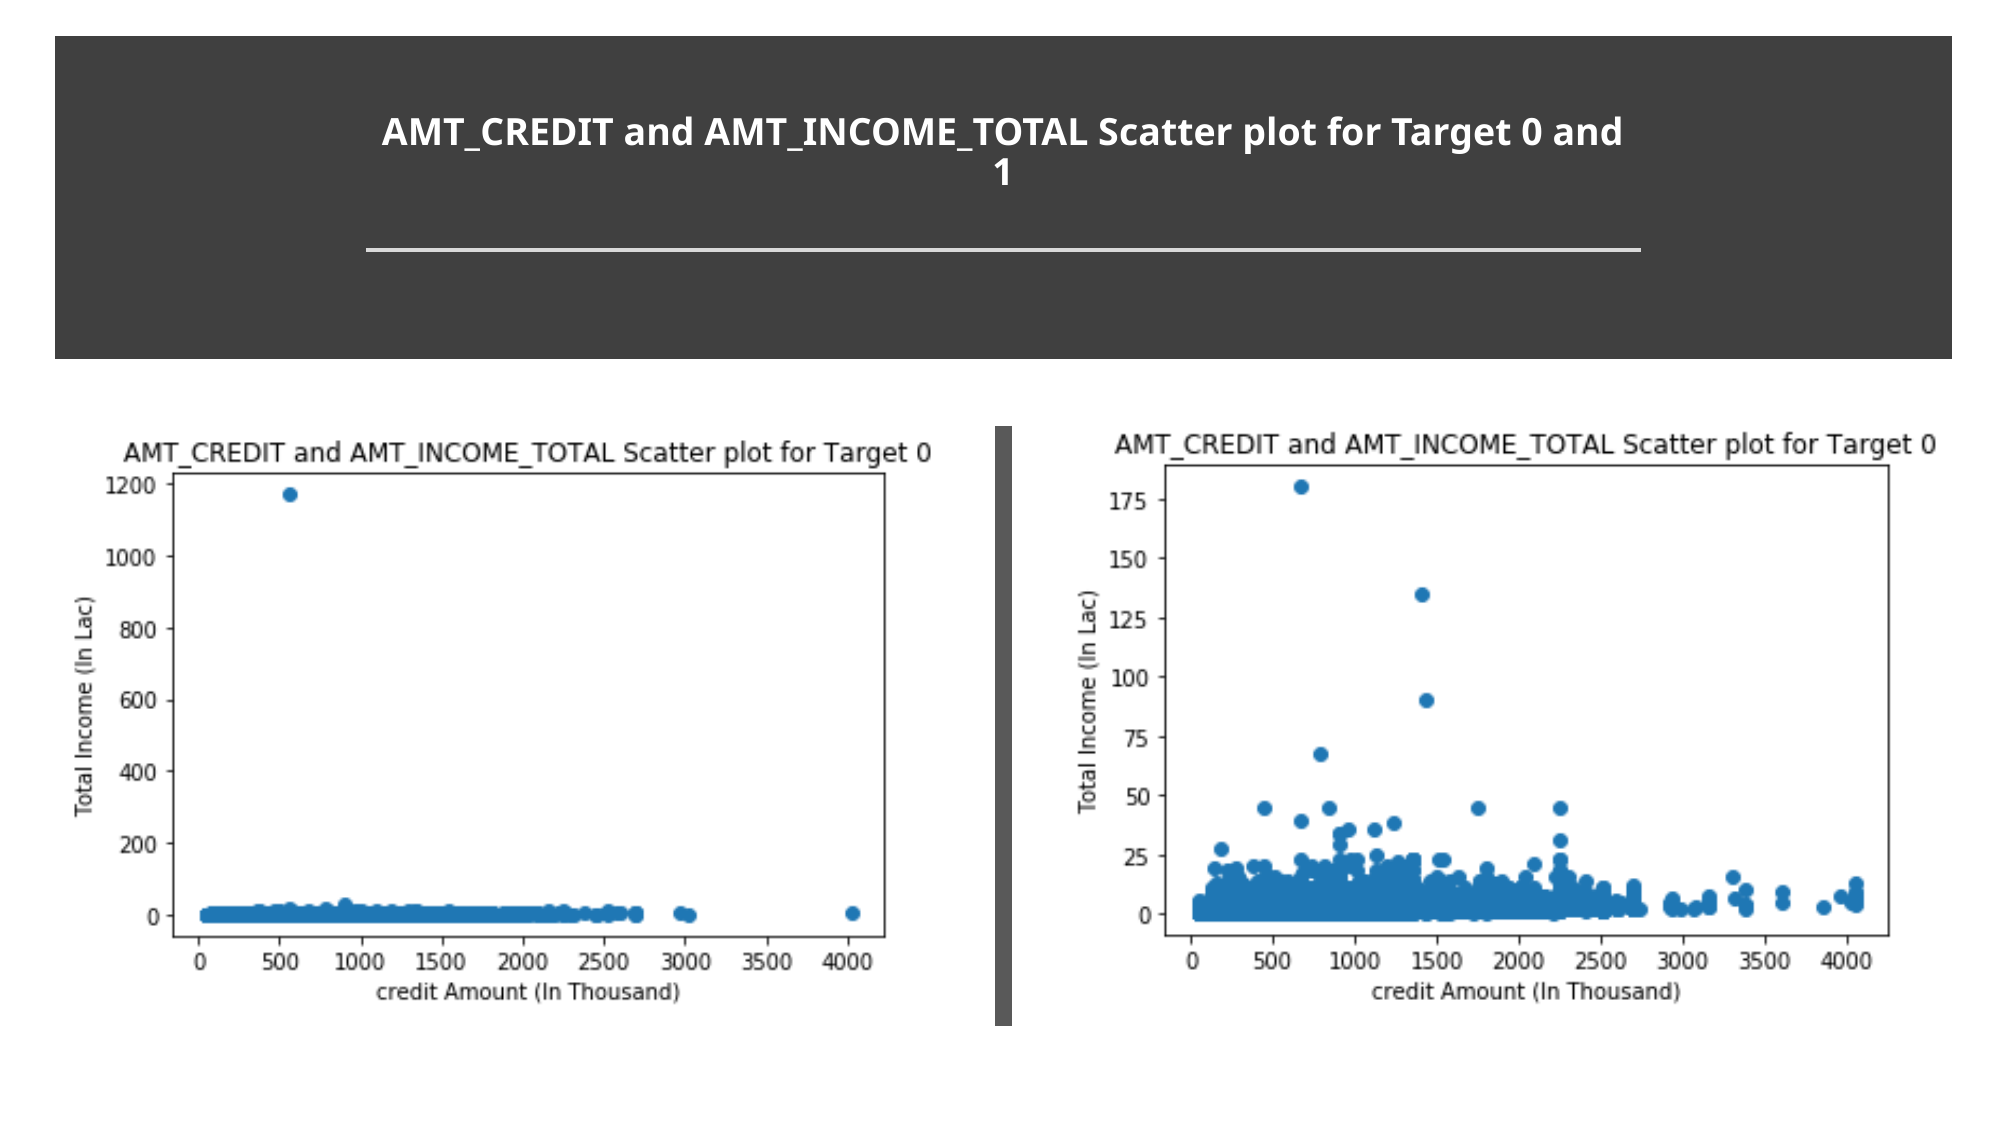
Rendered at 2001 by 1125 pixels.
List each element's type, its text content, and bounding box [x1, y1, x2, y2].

picture [1057, 424, 1953, 1028]
text_box AMT_CREDIT and AMT_INCOME_TOTAL Scatter plot for Target 0 and 1 [89, 71, 1917, 224]
text_box [64, 45, 1942, 350]
picture [54, 422, 950, 1030]
